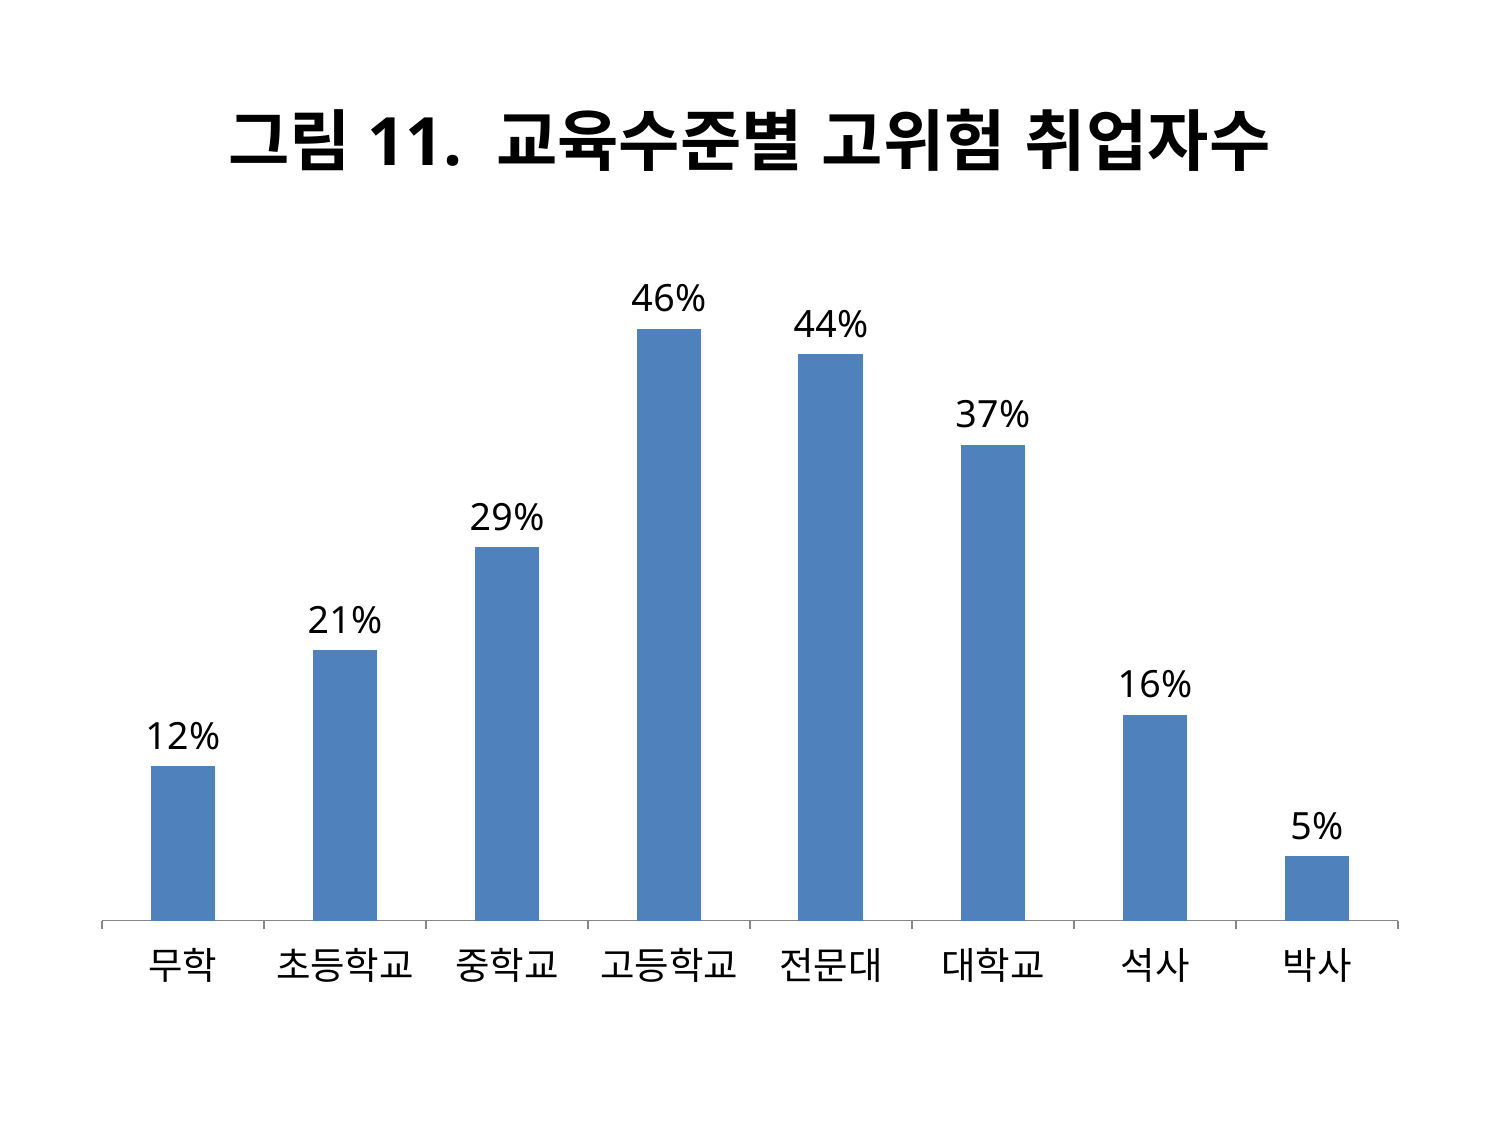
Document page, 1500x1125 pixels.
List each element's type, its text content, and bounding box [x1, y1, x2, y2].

title 그림11. 교육수준별 고위험 취업자수 [75, 45, 1425, 233]
chart [74, 262, 1426, 1006]
